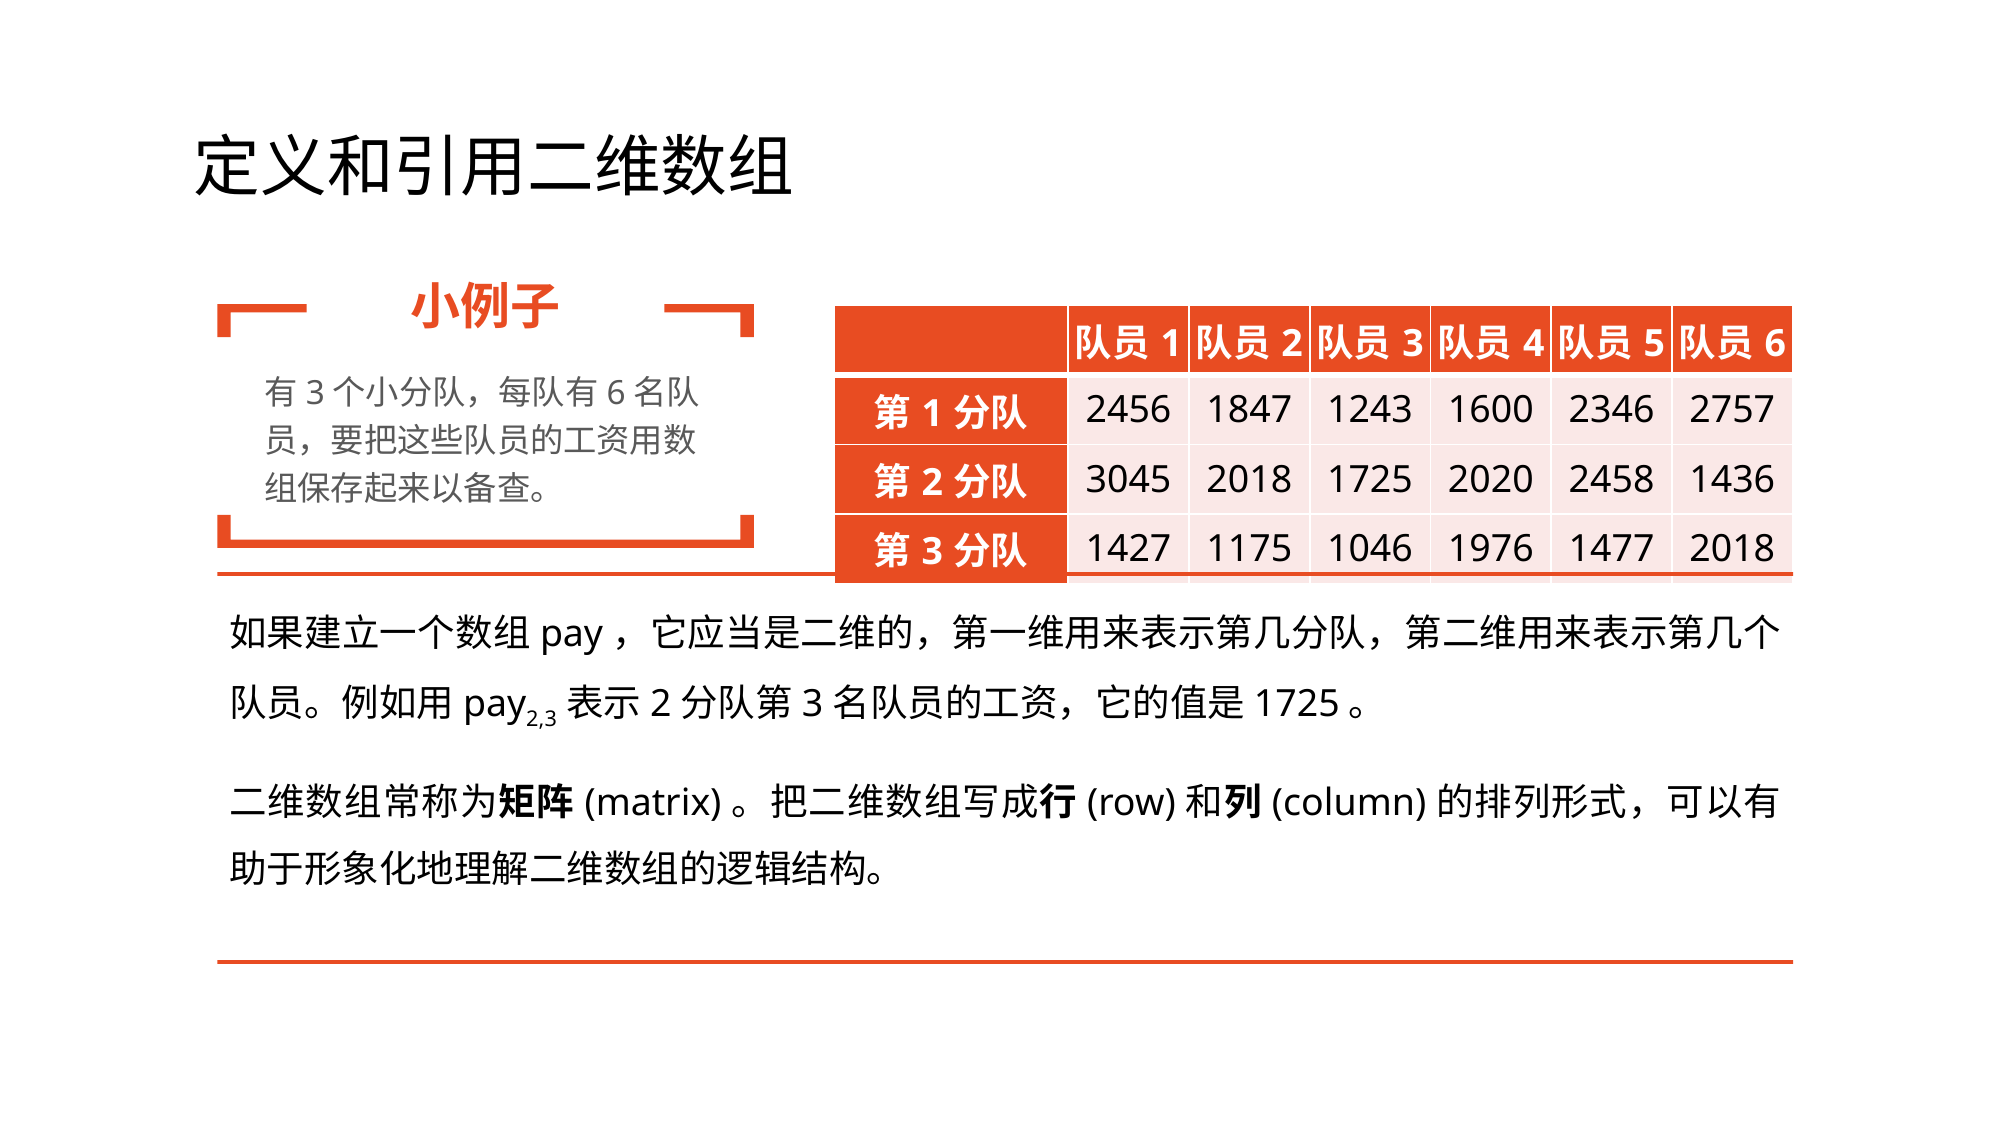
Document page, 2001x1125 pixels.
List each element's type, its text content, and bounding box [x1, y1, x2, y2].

table_cell 1725 [1311, 445, 1430, 513]
table_cell 2018 [1673, 575, 1792, 583]
table_cell 第1分队 [835, 378, 1067, 444]
table_cell 1427 [1069, 575, 1188, 583]
table_cell 1046 [1311, 575, 1430, 583]
table_cell 1976 [1431, 575, 1550, 583]
table_cell 1600 [1431, 378, 1550, 444]
table_cell 1436 [1673, 445, 1792, 513]
table_cell 1175 [1190, 575, 1309, 583]
table_cell 1175 [1190, 515, 1309, 573]
table_cell 2018 [1190, 445, 1309, 513]
table_cell 2458 [1552, 445, 1671, 513]
table_cell 1477 [1552, 515, 1671, 573]
table_cell 1243 [1311, 378, 1430, 444]
table_cell 2018 [1673, 515, 1792, 573]
table_cell 第2分队 [835, 445, 1067, 513]
text_box 小例子 [367, 261, 604, 348]
table_cell 2757 [1673, 378, 1792, 444]
table_header 队员2 [1190, 306, 1309, 372]
table_cell 3045 [1069, 445, 1188, 513]
table_cell 1427 [1069, 515, 1188, 573]
table_header [835, 306, 1067, 372]
table_header 队员1 [1069, 306, 1188, 372]
table_cell 2456 [1069, 378, 1188, 444]
table_header 队员5 [1552, 306, 1671, 372]
table_cell 1847 [1190, 378, 1309, 444]
table_cell 1046 [1311, 515, 1430, 573]
table_header 队员3 [1311, 306, 1430, 372]
text_box 有3个小分队，每队有6名队员，要把这些队员的工资用数组保存起来以备查。 [217, 514, 754, 548]
title 定义和引用二维数组 [178, 60, 1151, 278]
table_cell 1976 [1431, 515, 1550, 573]
table_cell 第3分队 [835, 575, 1067, 583]
table_cell 2346 [1552, 378, 1671, 444]
table_cell 第3分队 [835, 515, 1067, 573]
table_header 队员6 [1673, 306, 1792, 372]
table_header 队员4 [1431, 306, 1550, 372]
table_cell 1477 [1552, 575, 1671, 583]
table_cell 2020 [1431, 445, 1550, 513]
text_box 有3个小分队，每队有6名队员，要把这些队员的工资用数组保存起来以备查。 [217, 304, 307, 338]
text_box 有3个小分队，每队有6名队员，要把这些队员的工资用数组保存起来以备查。 [664, 304, 754, 338]
